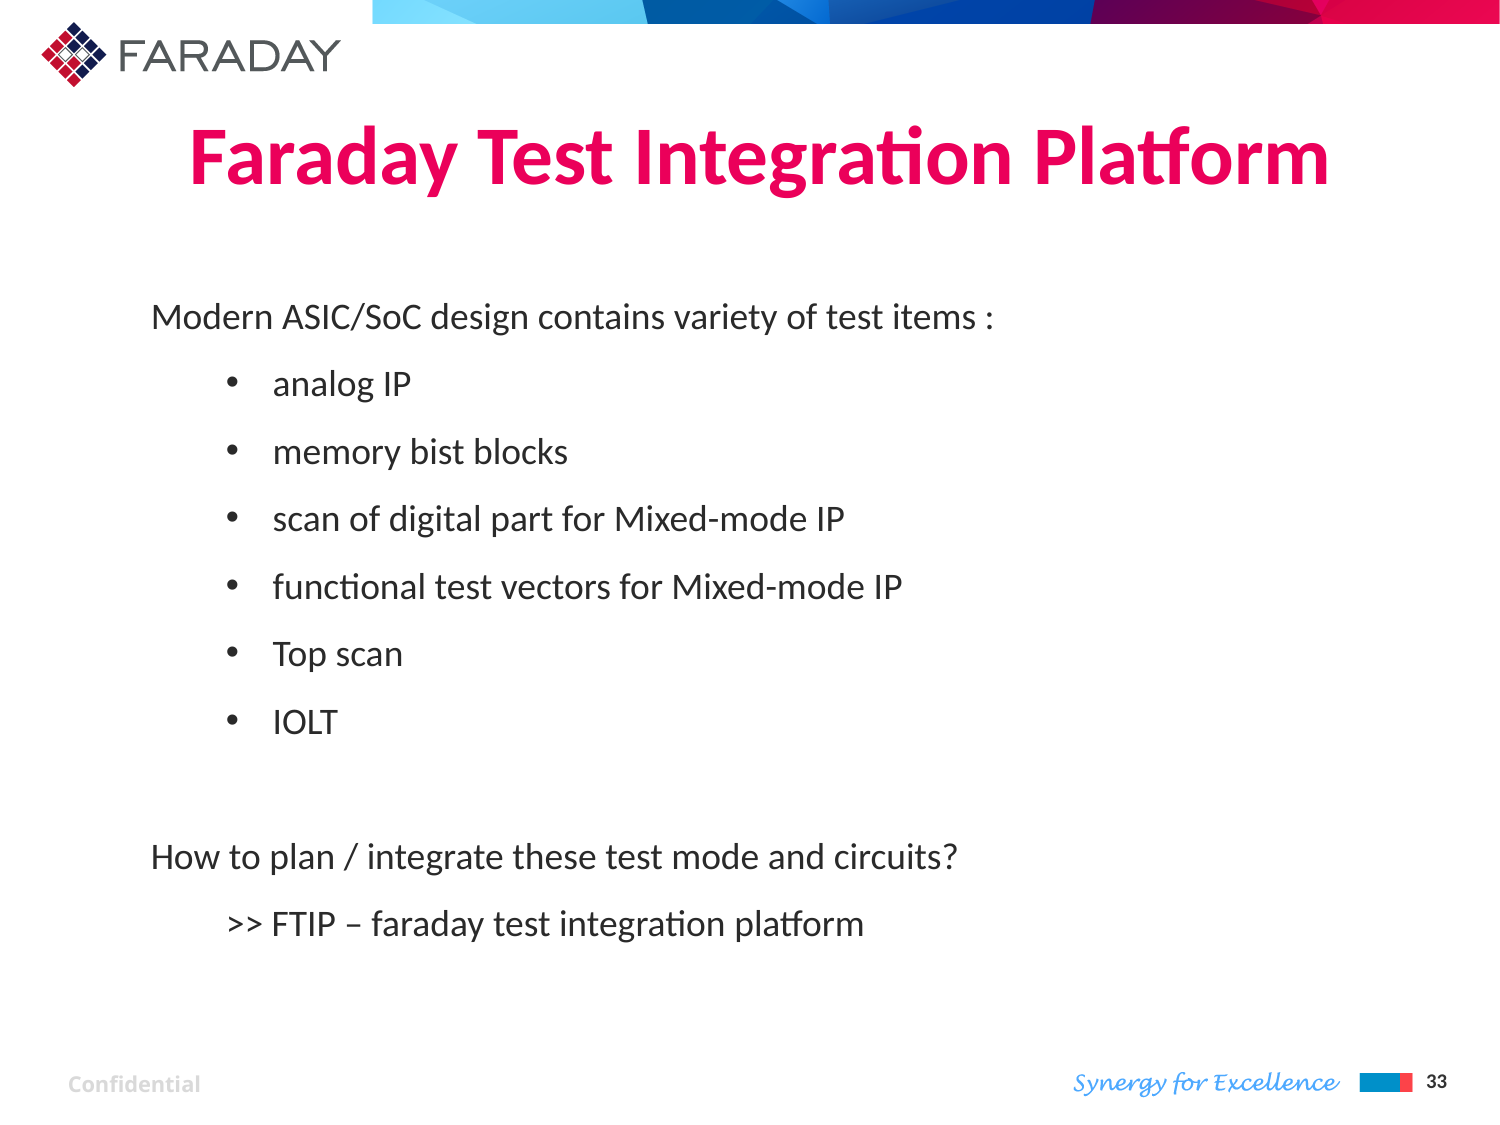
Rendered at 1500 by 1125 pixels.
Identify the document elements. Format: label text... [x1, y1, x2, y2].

picture [0, 0, 1500, 1125]
text_box Modern ASIC/SoC design contains variety of test items : analog IP memory bist blocks scan of digital part for Mixed-mode IP functional test vectors for Mixed-mode IP Top scan IOLT How to plan / integrate these test mode and circuits? >> FTIP – faraday test integration platform [136, 261, 1387, 952]
title Faraday Test Integration Platform [63, 62, 1459, 241]
